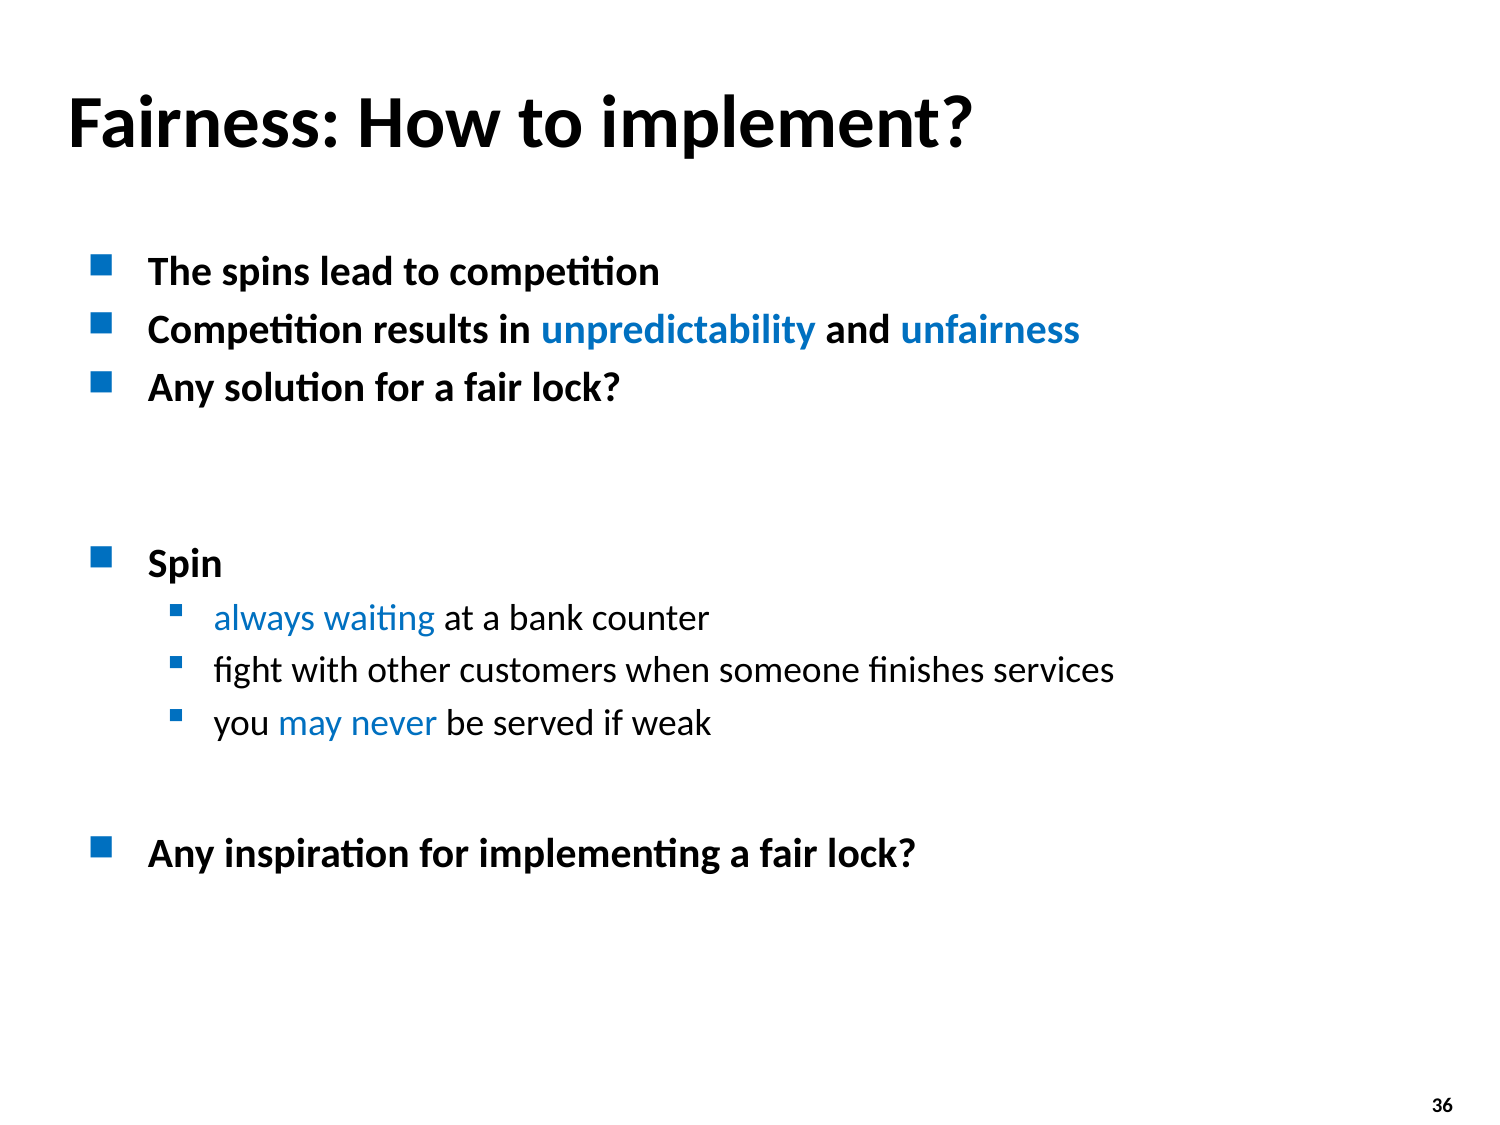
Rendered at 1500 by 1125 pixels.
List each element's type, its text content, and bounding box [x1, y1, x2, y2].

list The spins lead to competition Competition results in unpredictability and unfairness Any solution for a fair lock? Spin always waiting at a bank counter fight with other customers when someone finishes services you may never be served if weak Any inspiration for implementing a fair lock? [76, 235, 1500, 1071]
title Fairness: How to implement? [52, 54, 1299, 180]
